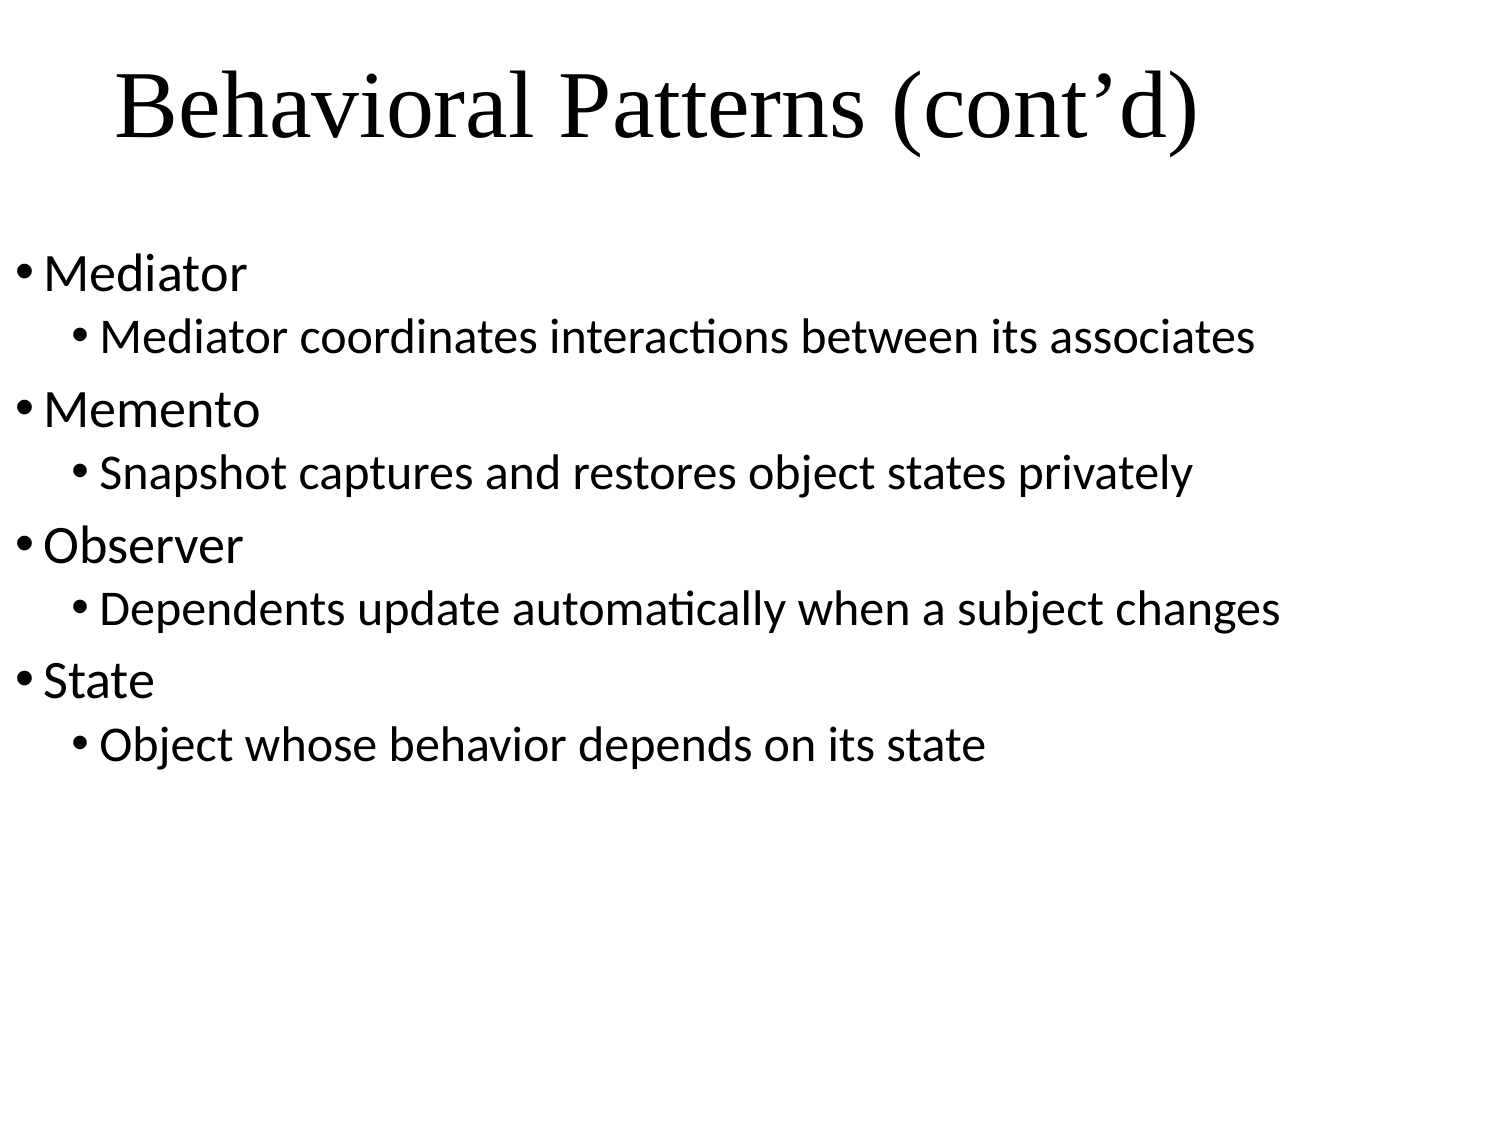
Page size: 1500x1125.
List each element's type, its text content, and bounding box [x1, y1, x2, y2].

list Mediator Mediator coordinates interactions between its associates Memento Snapshot captures and restores object states privately Observer Dependents update automatically when a subject changes State Object whose behavior depends on its state [0, 236, 1488, 988]
title Behavioral Patterns (cont’d) [99, 12, 1488, 200]
